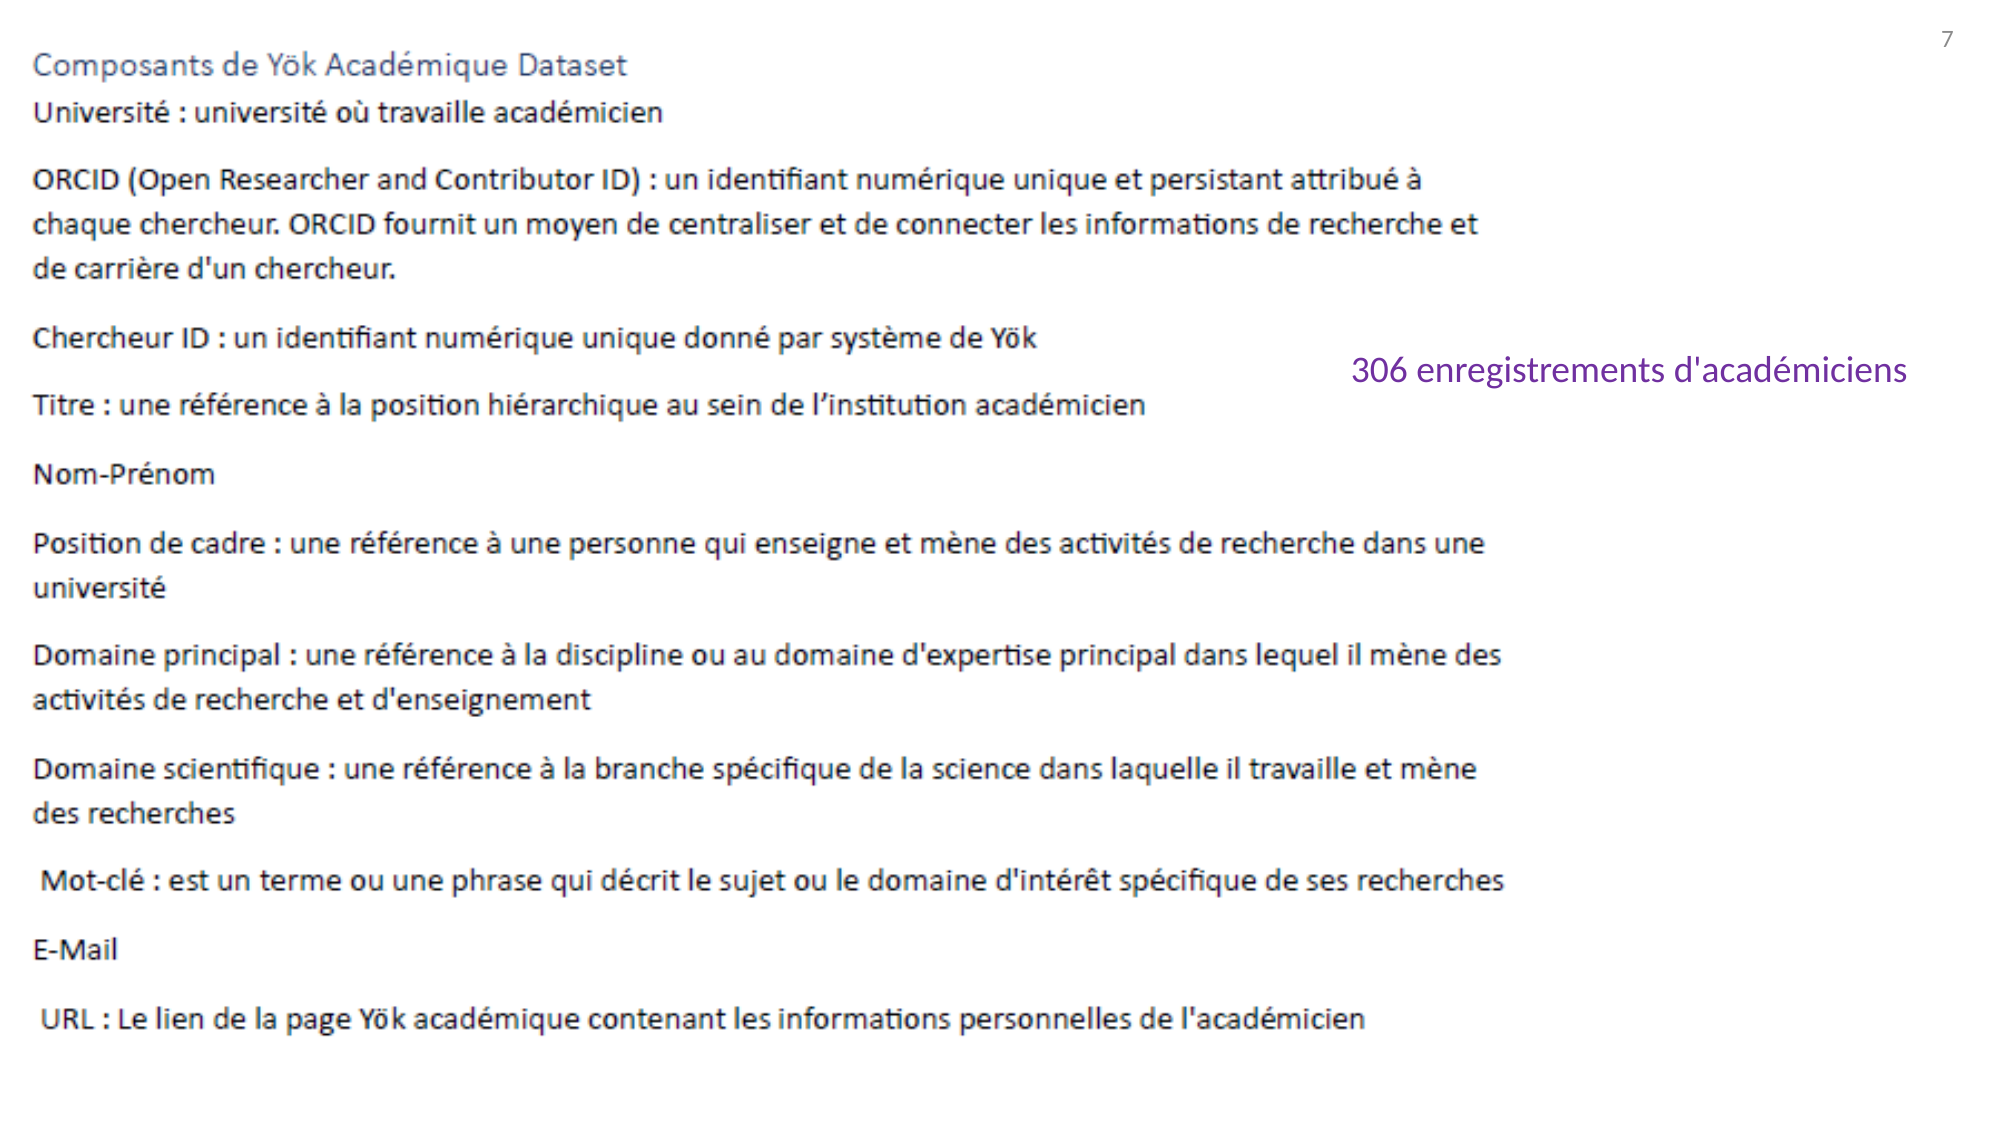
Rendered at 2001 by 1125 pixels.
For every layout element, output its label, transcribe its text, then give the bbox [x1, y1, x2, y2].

slide_number 7 [1518, 7, 1969, 67]
text_box 306 enregistrements d'académiciens [1530, 334, 1958, 398]
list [15, 36, 1530, 1063]
